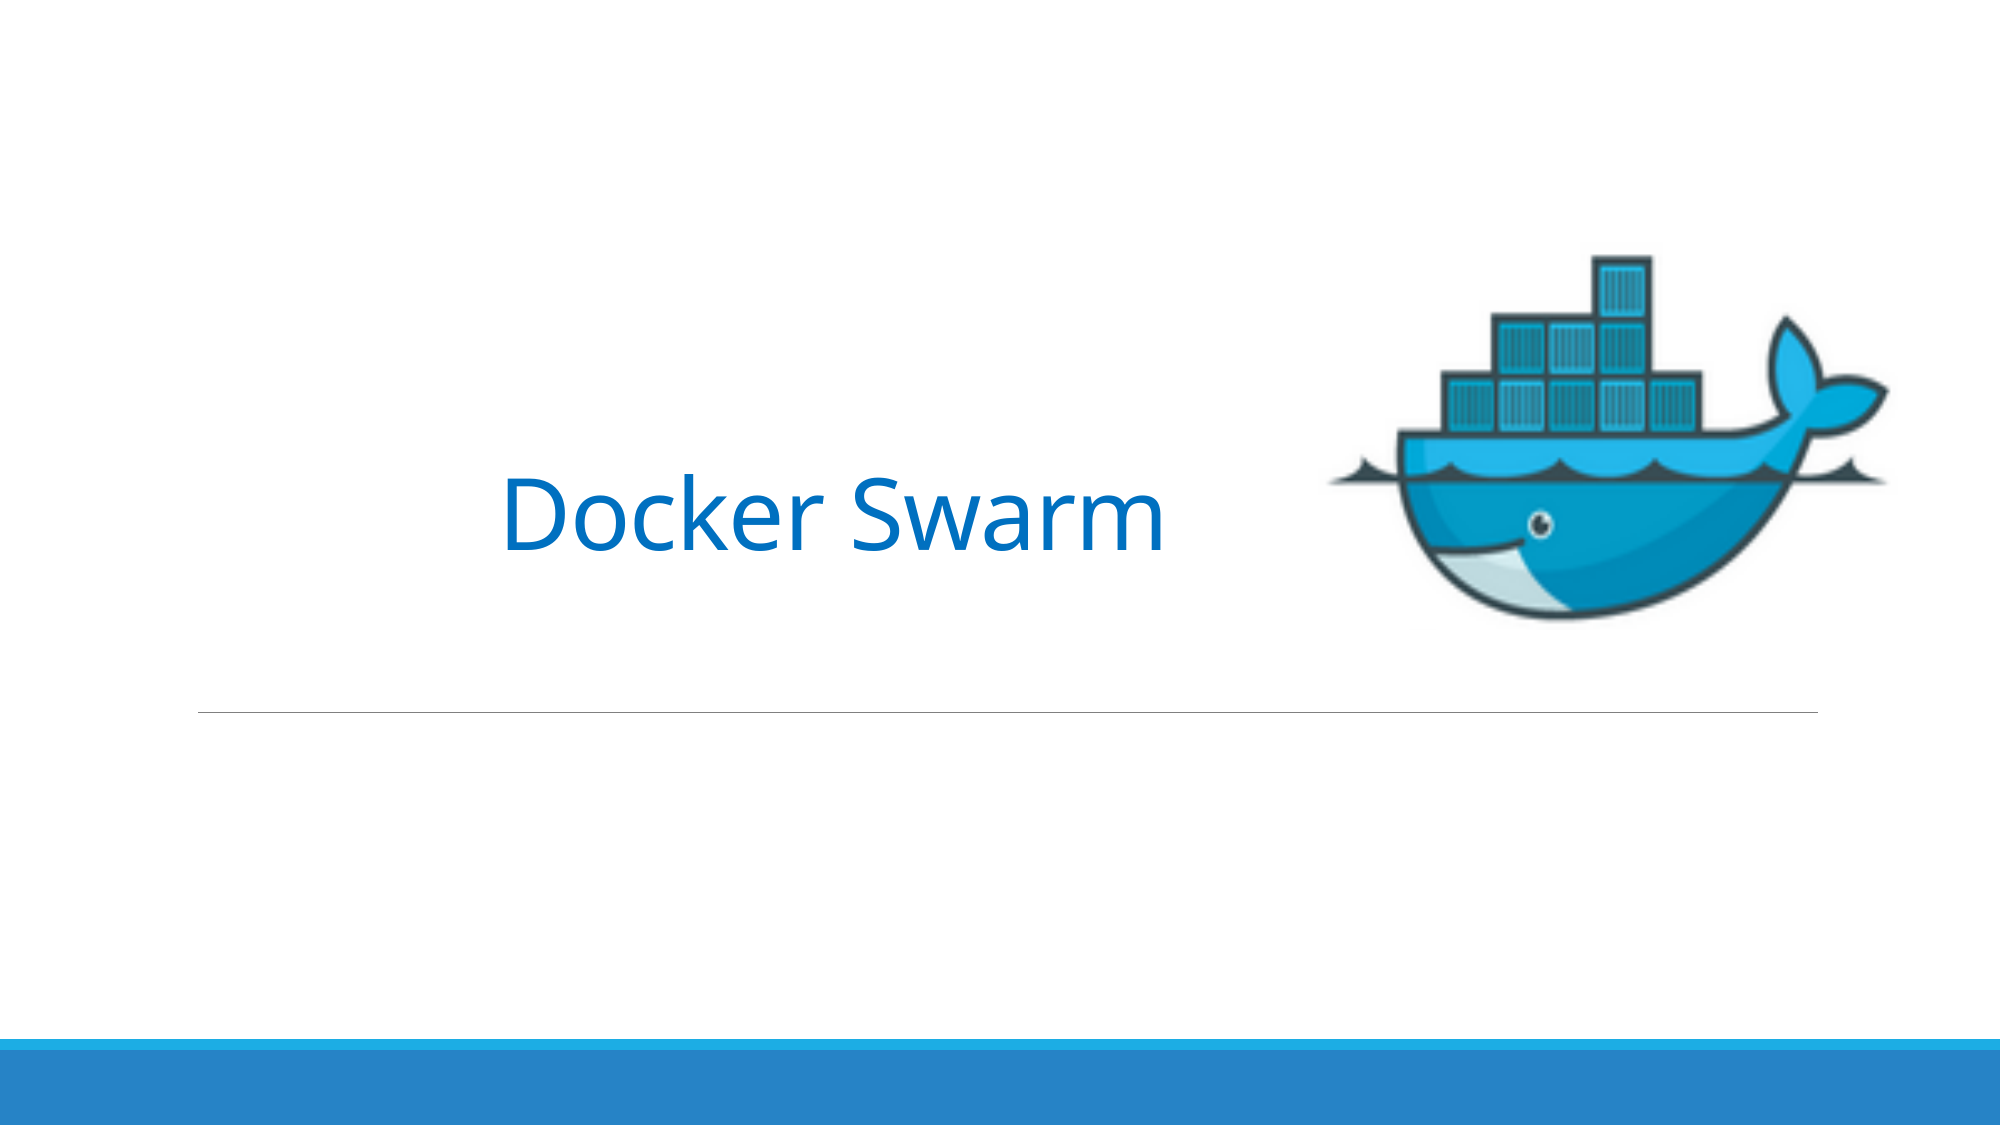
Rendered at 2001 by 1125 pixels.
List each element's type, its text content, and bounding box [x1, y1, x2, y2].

title Docker Swarm [158, 105, 1185, 935]
picture [1280, 211, 1952, 631]
